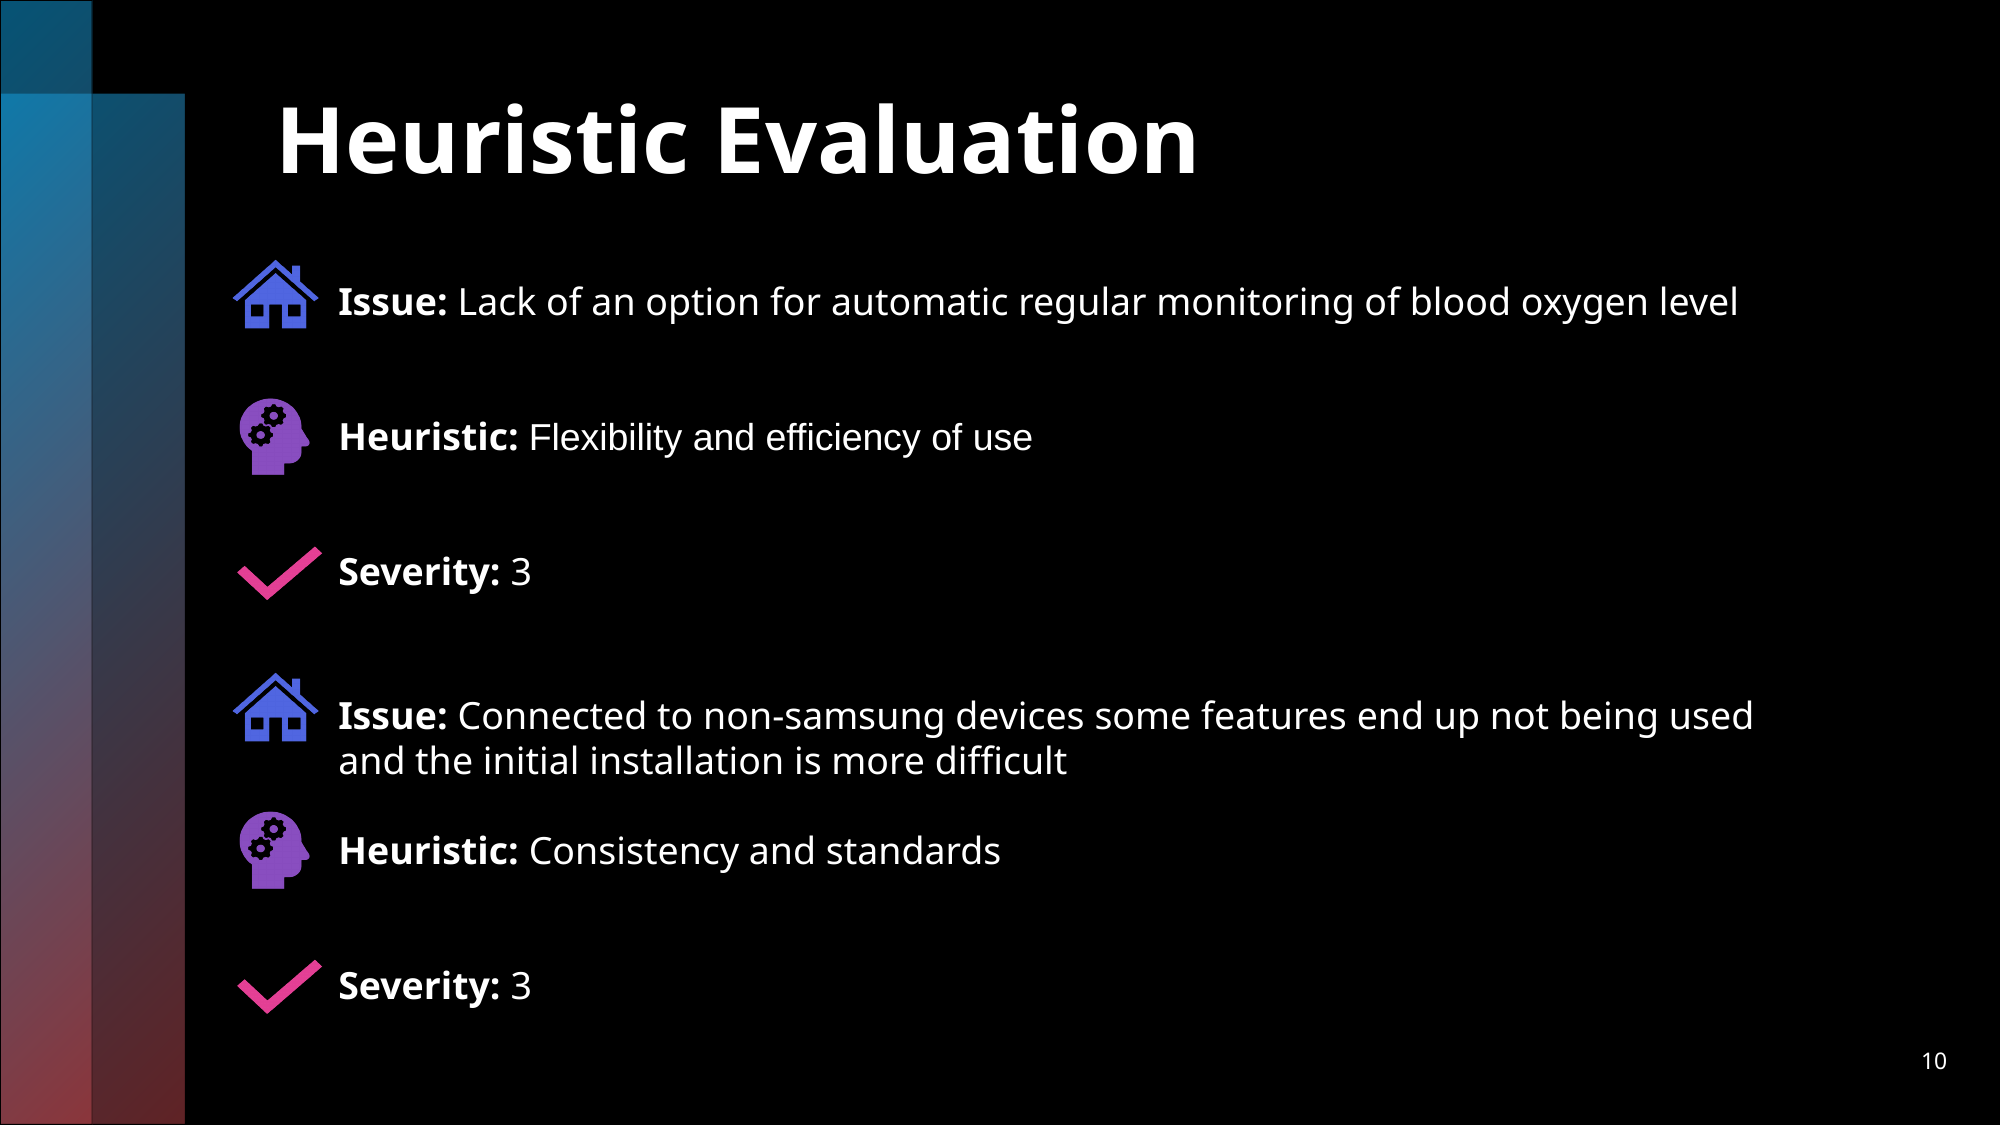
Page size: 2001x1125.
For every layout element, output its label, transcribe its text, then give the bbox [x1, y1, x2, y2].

text_box [225, 248, 325, 340]
slide_number 10 [1828, 1032, 1963, 1093]
text_box [224, 806, 324, 898]
text_box [235, 533, 324, 614]
text_box Issue: Connected to non-samsung devices some features end up not being used and the initial installation is more difficult Heuristic: Consistency and standards Severity: 3 [323, 676, 1794, 1003]
text_box [235, 946, 324, 1027]
text_box Issue: Lack of an option for automatic regular monitoring of blood oxygen level Heuristic: Flexibility and efficiency of use Severity: 3 [323, 263, 1794, 590]
text_box [225, 661, 325, 753]
title Heuristic Evaluation [260, 74, 1817, 329]
text_box [224, 392, 324, 485]
